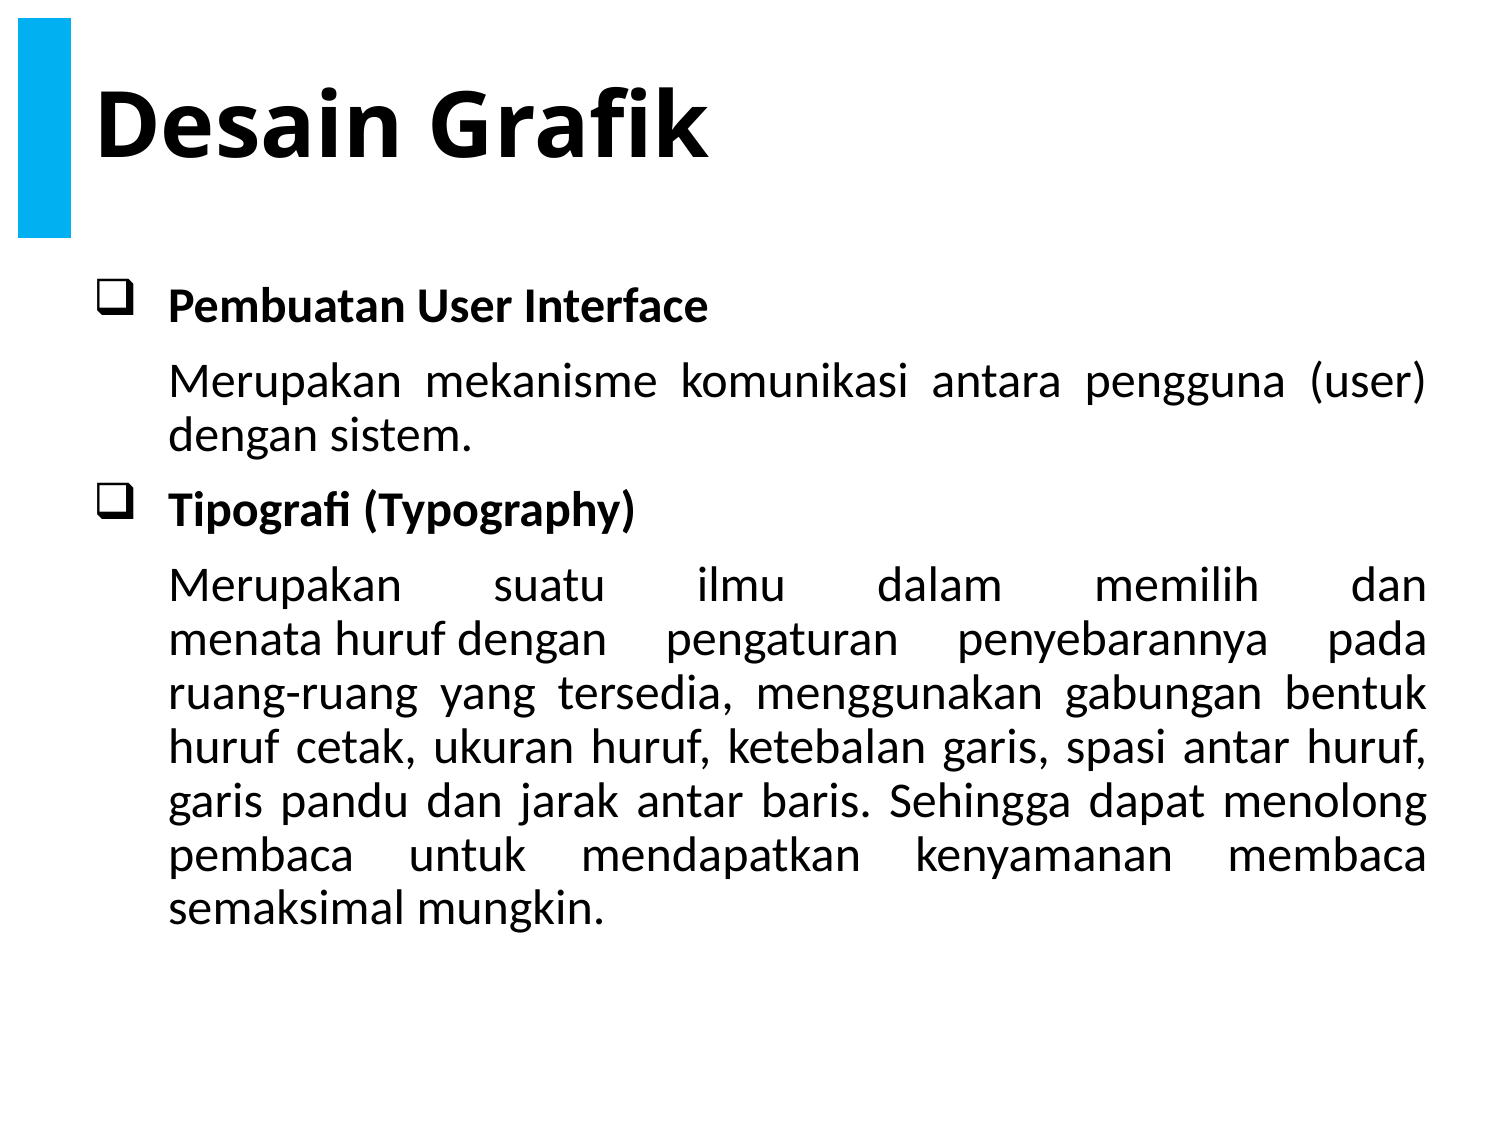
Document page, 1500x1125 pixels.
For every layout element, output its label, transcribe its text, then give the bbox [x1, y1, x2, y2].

list Pembuatan User Interface Merupakan mekanisme komunikasi antara pengguna (user) dengan sistem. Tipografi (Typography) Merupakan suatu ilmu dalam memilih dan menata huruf dengan pengaturan penyebarannya pada ruang-ruang yang tersedia, menggunakan gabungan bentuk huruf cetak, ukuran huruf, ketebalan garis, spasi antar huruf, garis pandu dan jarak antar baris. Sehingga dapat menolong pembaca untuk mendapatkan kenyamanan membaca semaksimal mungkin. [78, 272, 1443, 1070]
title Desain Grafik [78, 19, 1443, 237]
